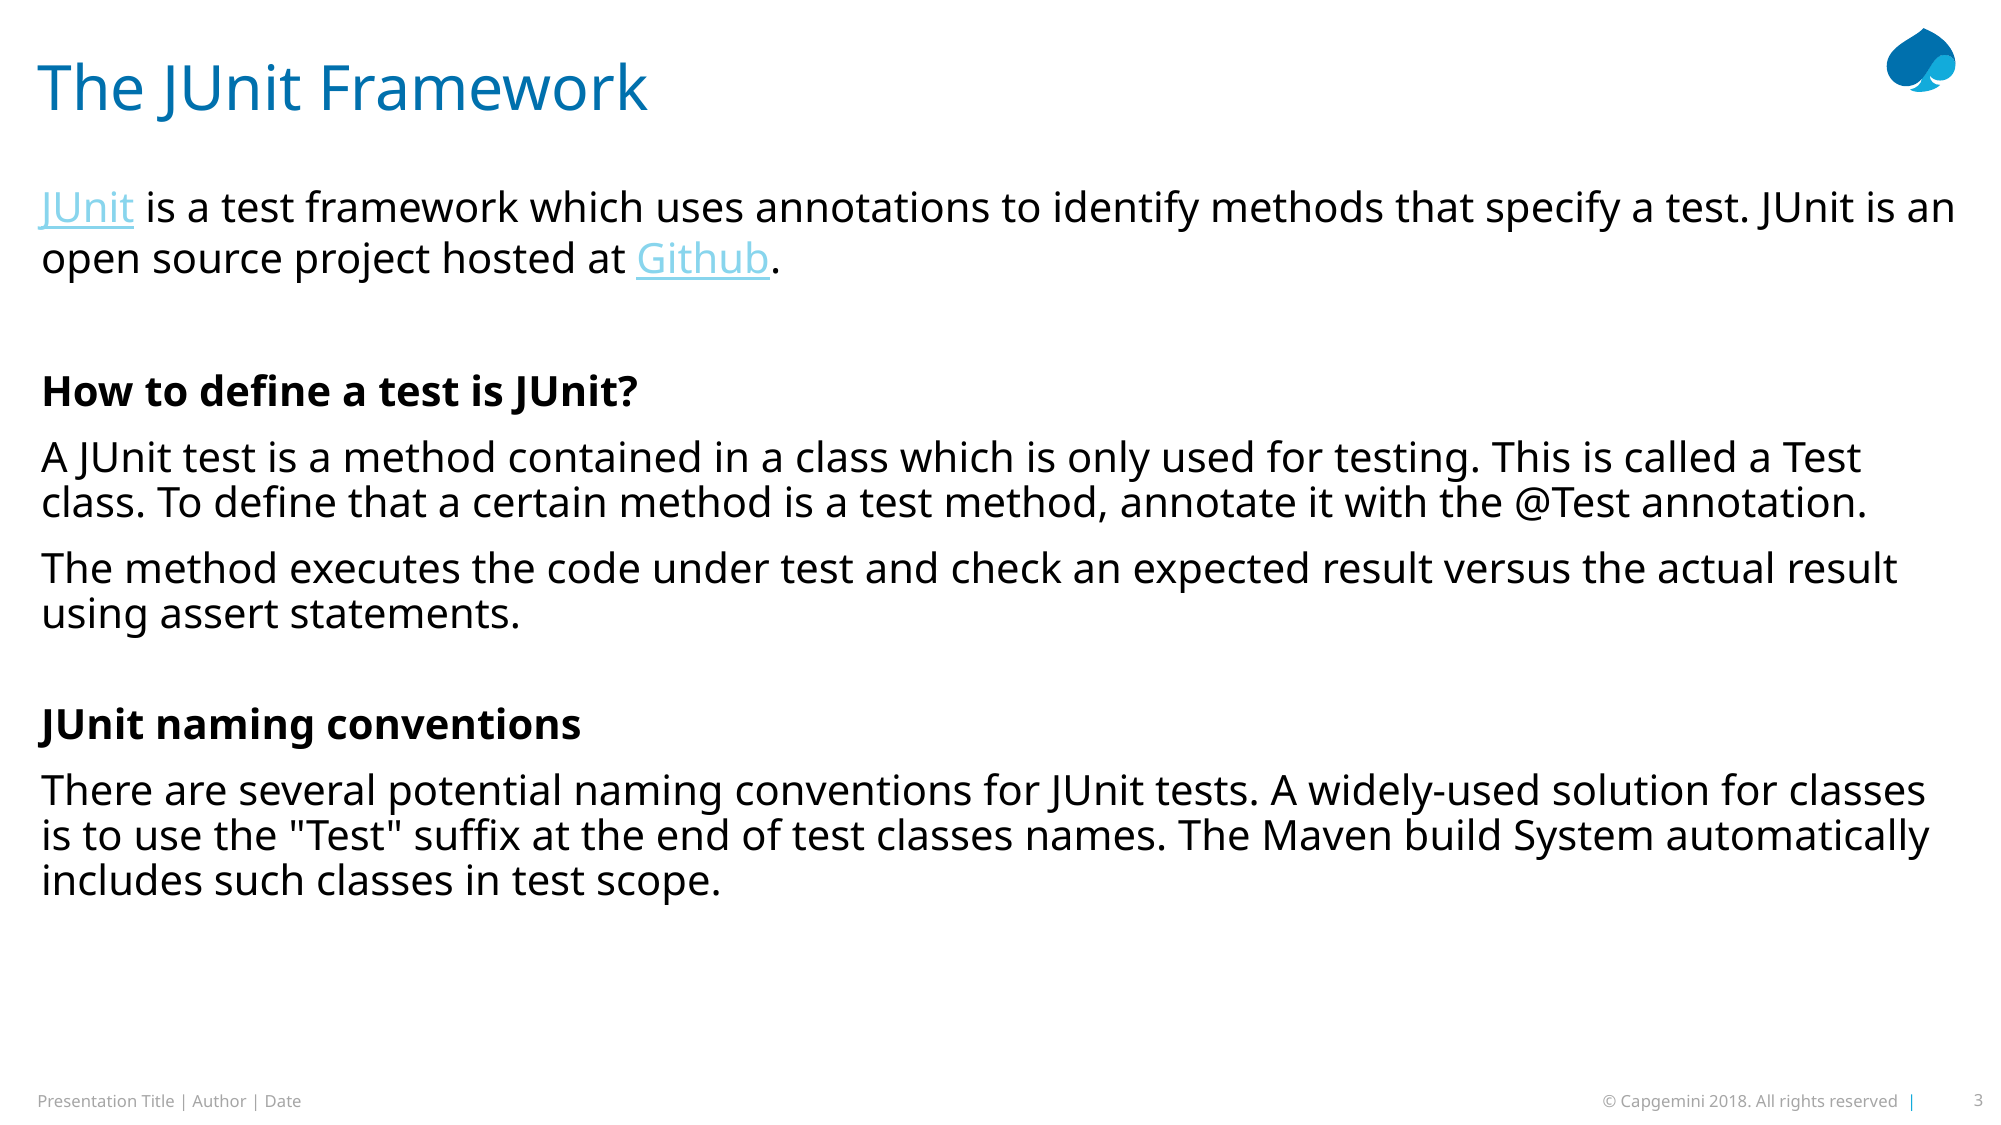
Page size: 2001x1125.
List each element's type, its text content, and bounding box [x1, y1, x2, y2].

list JUnit is a test framework which uses annotations to identify methods that specify a test. JUnit is an open source project hosted at Github. How to define a test is JUnit? A JUnit test is a method contained in a class which is only used for testing. This is called a Test class. To define that a certain method is a test method, annotate it with the @Test annotation. The method executes the code under test and check an expected result versus the actual result using assert statements. JUnit naming conventions There are several potential naming conventions for JUnit tests. A widely-used solution for classes is to use the "Test" suffix at the end of test classes names. The Maven build System automatically includes such classes in test scope. [41, 181, 1961, 1083]
title The JUnit Framework [37, 0, 1863, 182]
